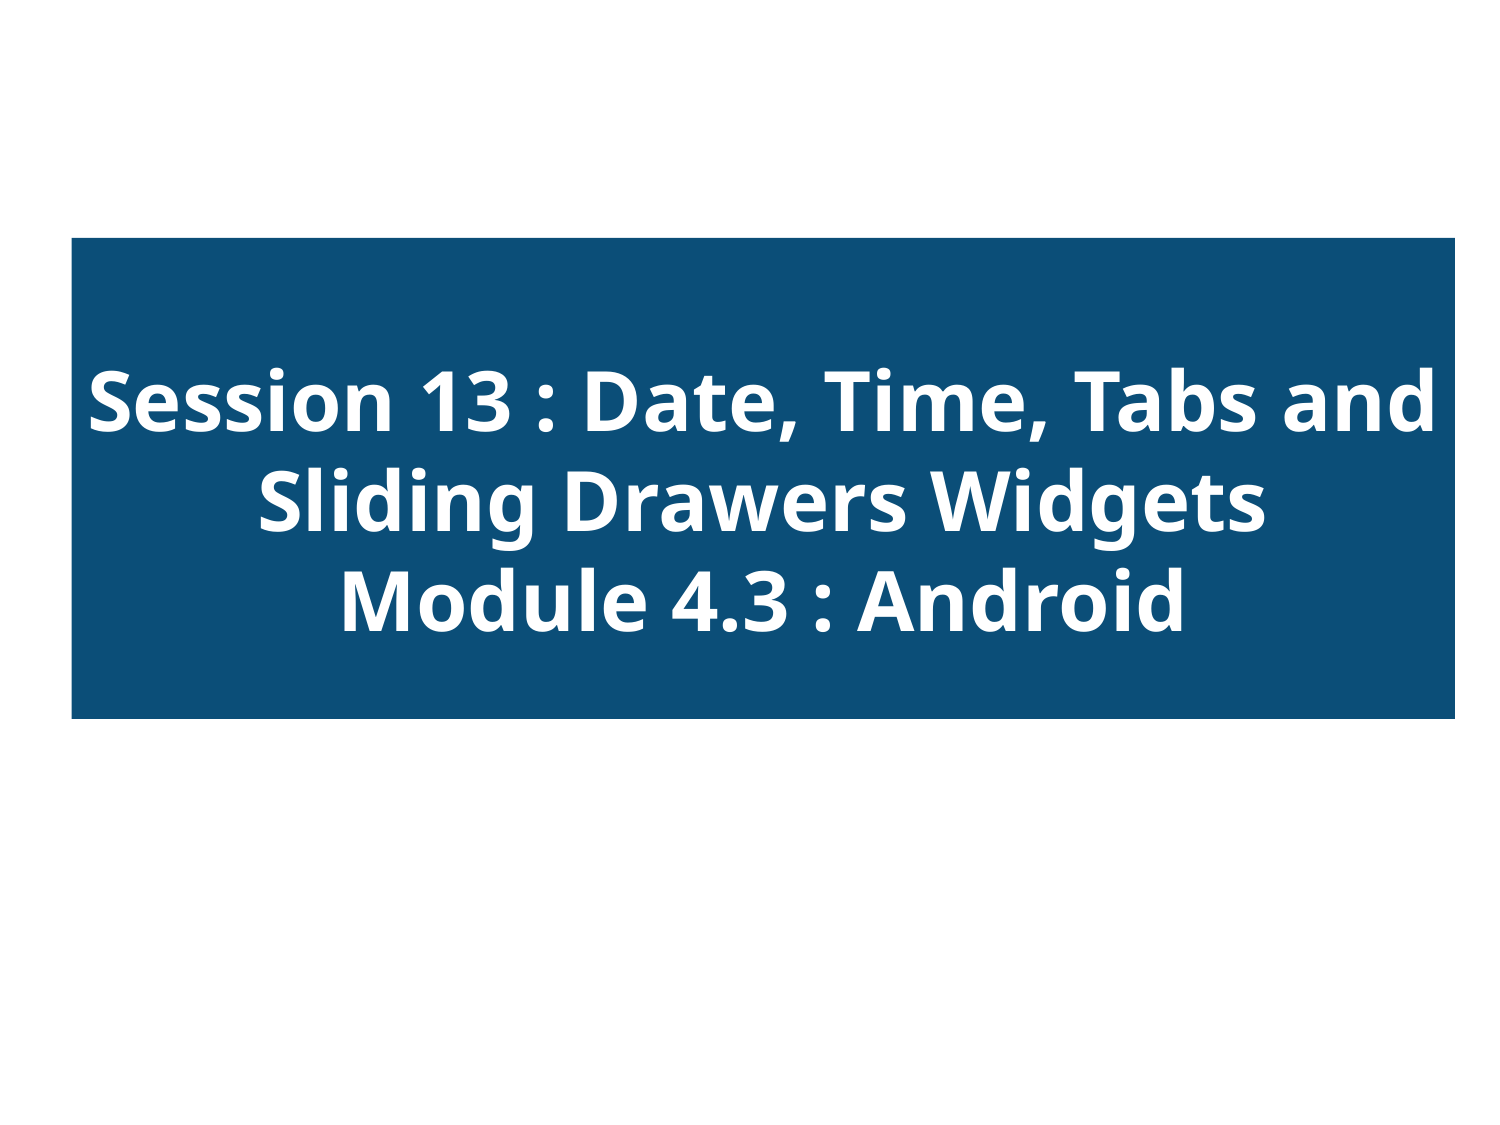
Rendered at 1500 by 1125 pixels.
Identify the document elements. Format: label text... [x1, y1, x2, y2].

text_box Session 13 : Date, Time, Tabs and Sliding Drawers Widgets Module 4.3 : Android [71, 237, 1455, 719]
